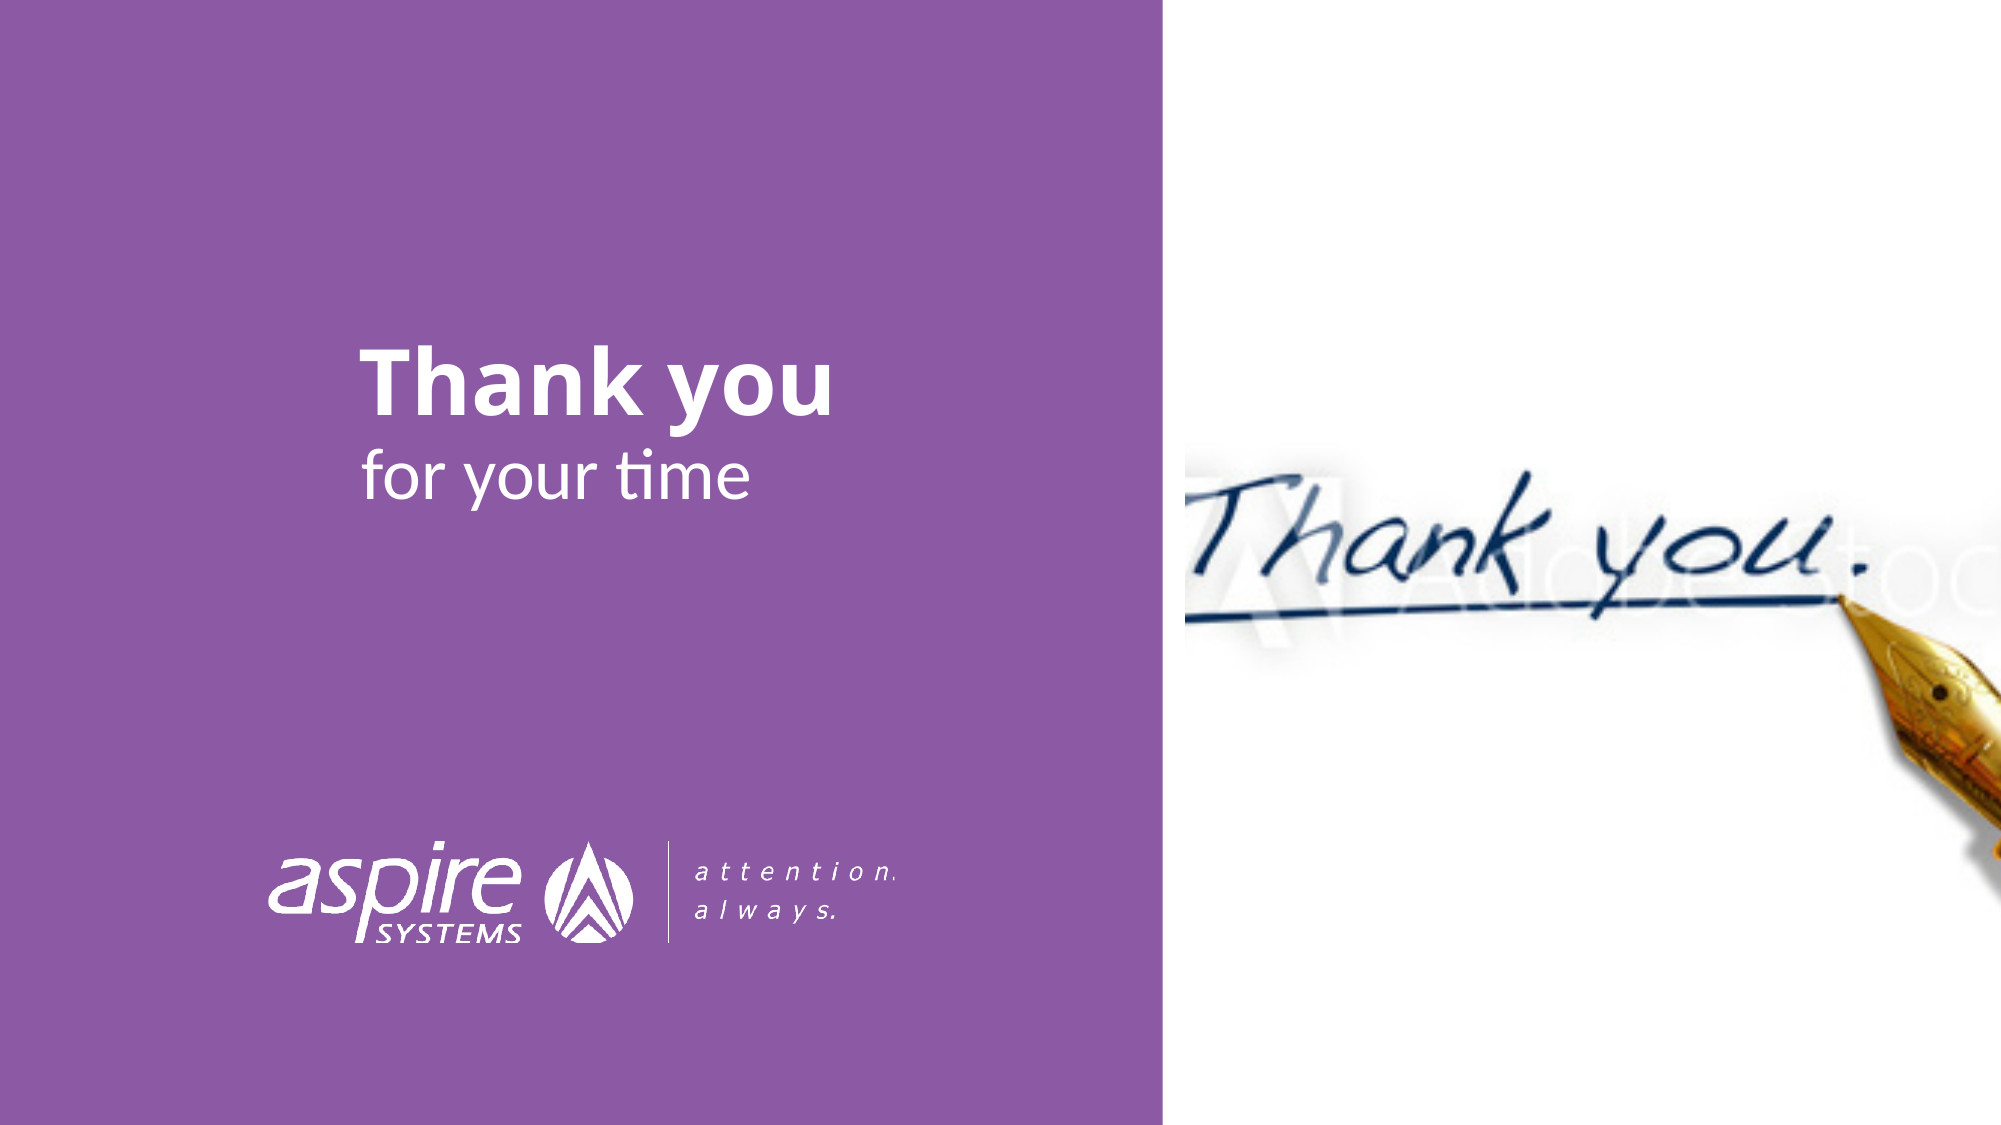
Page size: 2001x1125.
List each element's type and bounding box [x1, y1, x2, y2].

picture [1185, 0, 2001, 1125]
